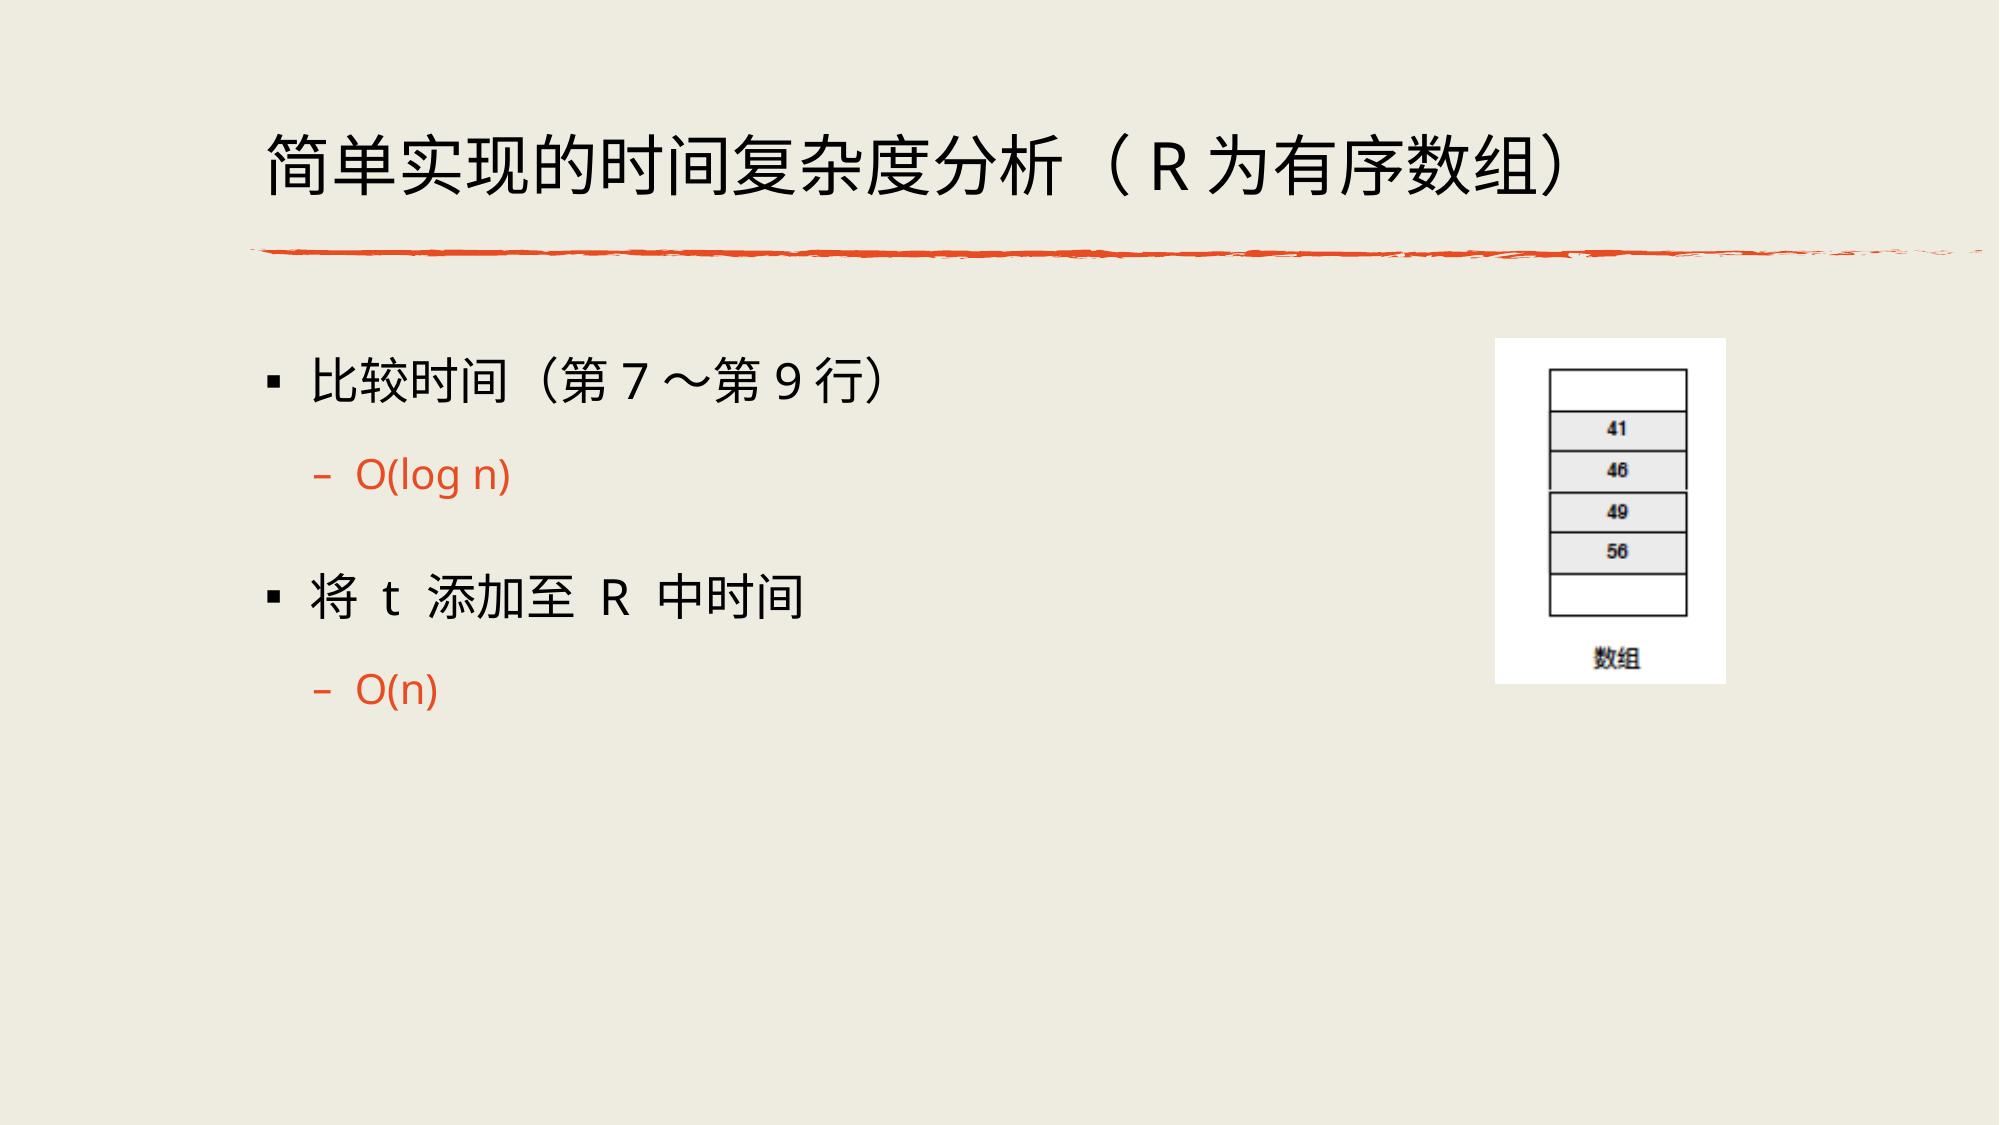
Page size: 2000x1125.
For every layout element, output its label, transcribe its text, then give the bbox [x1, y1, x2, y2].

title 简单实现的时间复杂度分析（R为有序数组） [249, 45, 1750, 213]
picture [1495, 337, 1726, 684]
list 比较时间（第7～第9行） O(log n) 将 t 添加至 R 中时间 O(n) [249, 312, 1750, 1013]
